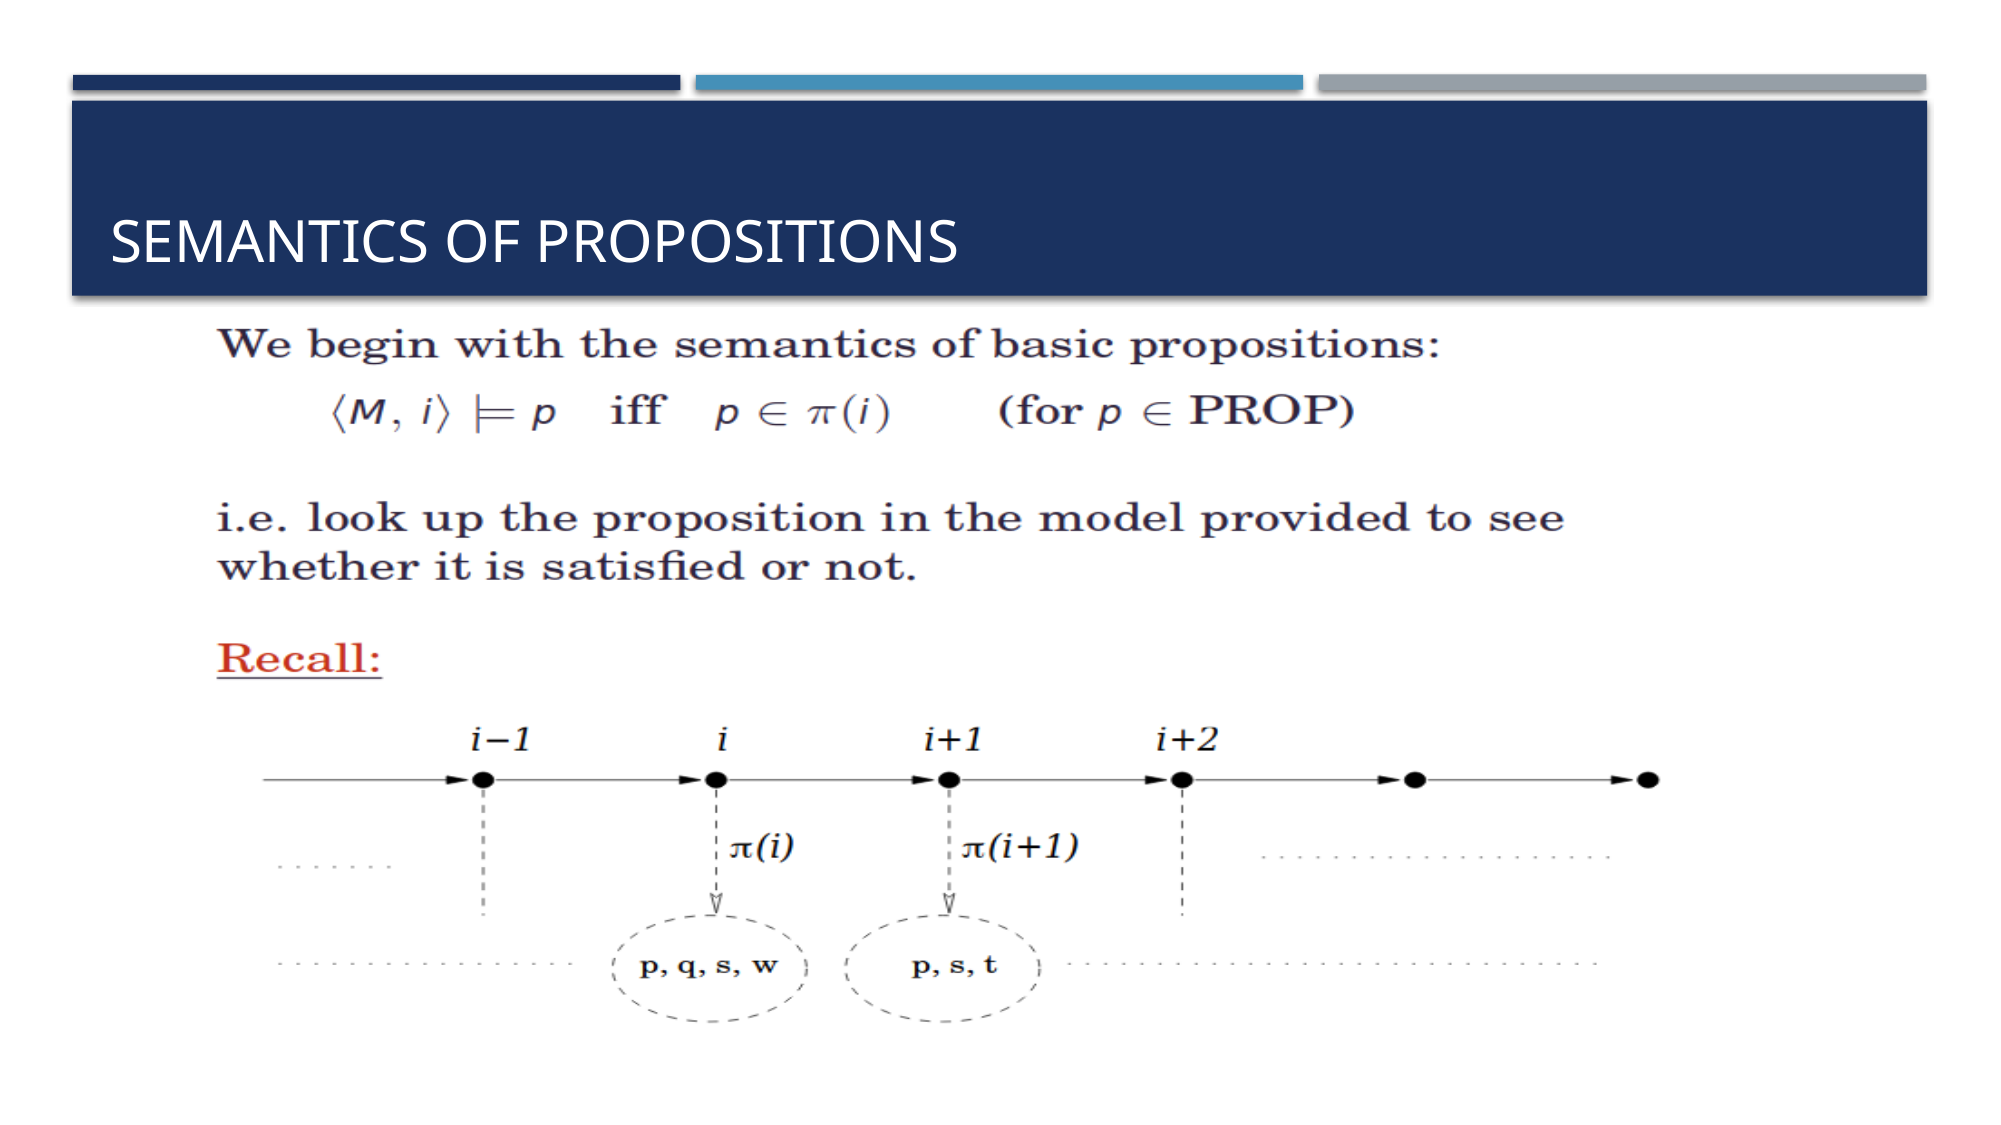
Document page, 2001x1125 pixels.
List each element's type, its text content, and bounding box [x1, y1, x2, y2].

picture [208, 321, 1684, 1030]
text_box SEMANTICS OF PROPOSITIONS [95, 115, 1905, 282]
